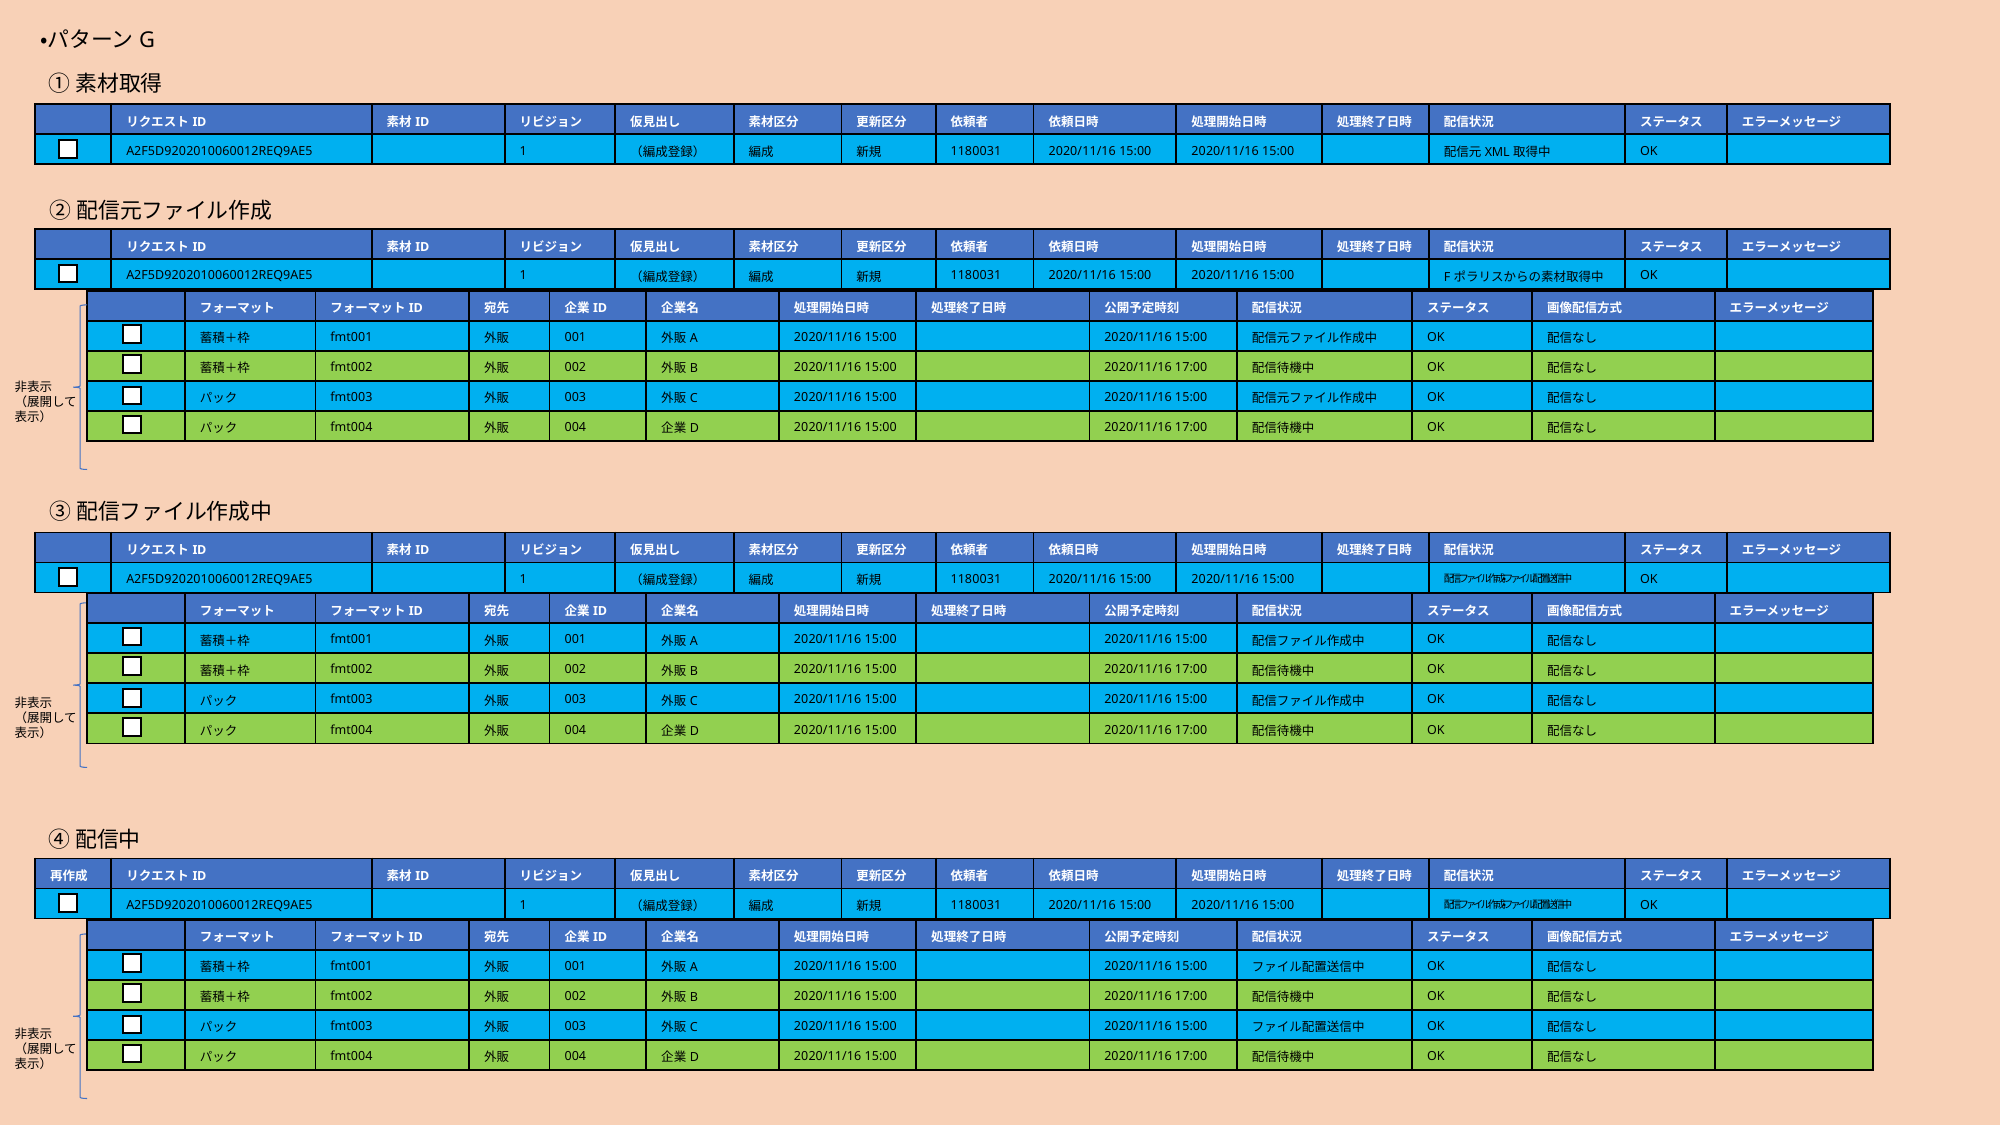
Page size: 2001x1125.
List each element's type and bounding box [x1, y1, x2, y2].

table_cell [112, 889, 371, 918]
table_cell [1090, 714, 1236, 743]
table_cell [1533, 1011, 1714, 1039]
table_header [780, 292, 915, 320]
table_cell [186, 981, 315, 1009]
table_cell [470, 322, 549, 350]
table_cell [112, 563, 371, 592]
table_header [88, 594, 184, 622]
table_cell [1728, 135, 1889, 163]
table_cell [186, 1041, 315, 1069]
table_cell [937, 260, 1033, 288]
table_cell [647, 322, 778, 350]
table_header [316, 594, 468, 622]
table_cell [88, 322, 184, 350]
table_cell [917, 951, 1089, 979]
table_cell [917, 412, 1089, 440]
table_cell [1430, 260, 1624, 288]
table_header [842, 533, 935, 562]
table_cell [1533, 382, 1714, 410]
table_header [186, 292, 315, 320]
table_header [316, 292, 468, 320]
table_header [550, 594, 645, 622]
table_cell [1238, 1011, 1411, 1039]
table_cell [550, 981, 645, 1009]
table_cell [141, 1011, 184, 1039]
table_header [470, 921, 549, 949]
table_cell [186, 1011, 315, 1039]
table_cell [1323, 889, 1428, 918]
table_cell [316, 981, 468, 1009]
table_cell [1626, 889, 1726, 918]
table_cell [88, 951, 184, 979]
table_cell [1716, 951, 1872, 979]
table_cell [36, 260, 110, 288]
table_cell [506, 563, 614, 592]
table_cell [506, 260, 614, 288]
table_cell [186, 951, 315, 979]
table_cell [470, 412, 549, 440]
table_header [1413, 292, 1531, 320]
table_cell [316, 412, 468, 440]
table_header [842, 105, 935, 133]
table_header [937, 230, 1033, 258]
table_header [112, 859, 371, 888]
table_cell [616, 889, 733, 918]
table_cell [780, 684, 915, 712]
table_cell [186, 714, 315, 743]
table_header [842, 230, 935, 258]
table_cell [1034, 889, 1175, 918]
table_header [470, 594, 549, 622]
table_cell [1716, 714, 1872, 743]
table_cell [88, 654, 122, 682]
table_cell [937, 135, 1033, 163]
table_cell [88, 624, 184, 652]
table_cell [1413, 352, 1531, 380]
table_cell [1716, 322, 1872, 350]
table_cell [735, 889, 841, 918]
table_header [36, 230, 110, 258]
table_cell [842, 889, 935, 918]
table_cell [186, 412, 315, 440]
table_cell [842, 260, 935, 288]
table_cell [917, 1041, 1089, 1069]
table_cell [112, 260, 371, 288]
table_cell [1533, 624, 1714, 652]
table_cell [186, 624, 315, 652]
table_cell [1090, 1011, 1236, 1039]
table_cell [186, 322, 315, 350]
table_cell [1177, 260, 1321, 288]
table_header [616, 859, 733, 888]
table_cell [1090, 382, 1236, 410]
table_cell [1413, 684, 1531, 712]
table_header [1728, 105, 1889, 133]
table_cell [1716, 654, 1872, 682]
table_cell [1238, 714, 1411, 743]
table_header [616, 105, 733, 133]
table_cell [92, 382, 122, 410]
table_header [316, 921, 468, 949]
table_cell [1728, 889, 1889, 918]
table_cell [917, 382, 1089, 410]
table_cell [1413, 714, 1531, 743]
table_cell [1238, 624, 1411, 652]
table_header [780, 921, 915, 949]
table_cell [917, 1011, 1089, 1039]
table_cell [550, 1011, 645, 1039]
table_cell [88, 684, 122, 712]
table_cell [1716, 1011, 1872, 1039]
table_header [88, 921, 184, 949]
table_cell [780, 1041, 915, 1069]
table_cell [550, 352, 645, 380]
table_cell [1716, 412, 1872, 440]
table_cell [1413, 654, 1531, 682]
table_cell [36, 563, 110, 592]
table_header [1716, 594, 1872, 622]
table_cell [1090, 654, 1236, 682]
table_cell [506, 135, 614, 163]
table_header [937, 533, 1033, 562]
table_cell [112, 135, 371, 163]
table_cell [373, 889, 504, 918]
table_header [1430, 230, 1624, 258]
table_header [1177, 533, 1321, 562]
table_header [1728, 859, 1889, 888]
table_header [1238, 594, 1411, 622]
table_header [1323, 230, 1428, 258]
table_cell [1716, 352, 1872, 380]
table_cell [1430, 563, 1624, 592]
text_box [0, 0, 2000, 1125]
table_header [373, 859, 504, 888]
table_header [470, 292, 549, 320]
table_cell [316, 352, 468, 380]
table_cell [1533, 322, 1714, 350]
table_cell [1413, 951, 1531, 979]
table_cell [36, 889, 110, 918]
table_cell [88, 412, 184, 440]
table_cell [1716, 1041, 1872, 1069]
table_cell [470, 981, 549, 1009]
table_header [1626, 533, 1726, 562]
table_header [735, 533, 841, 562]
table_header [1034, 230, 1175, 258]
table_cell [316, 322, 468, 350]
table_cell [186, 352, 315, 380]
table_header [917, 594, 1089, 622]
table_cell [1238, 981, 1411, 1009]
table_cell [470, 624, 549, 652]
table_cell [780, 654, 915, 682]
table_cell [616, 260, 733, 288]
table_cell [1238, 352, 1411, 380]
table_cell [1090, 412, 1236, 440]
table_header [616, 533, 733, 562]
table_cell [1034, 563, 1175, 592]
table_header [1323, 105, 1428, 133]
table_header [1728, 533, 1889, 562]
table_cell [550, 624, 645, 652]
table_cell [780, 981, 915, 1009]
table_header [1034, 105, 1175, 133]
table_cell [550, 1041, 645, 1069]
table_cell [647, 951, 778, 979]
table_header [1238, 292, 1411, 320]
table_cell [917, 322, 1089, 350]
table_cell [550, 951, 645, 979]
table_header [186, 921, 315, 949]
table_cell [1533, 981, 1714, 1009]
table_header [1090, 292, 1236, 320]
table_header [1034, 859, 1175, 888]
table_cell [550, 322, 645, 350]
table_header [506, 859, 614, 888]
table_cell [780, 714, 915, 743]
table_cell [616, 135, 733, 163]
table_cell [1090, 1041, 1236, 1069]
table_cell [647, 352, 778, 380]
table_header [842, 859, 935, 888]
table_cell [1716, 981, 1872, 1009]
table_header [36, 859, 110, 888]
table_cell [550, 714, 645, 743]
table_header [1090, 921, 1236, 949]
table_header [917, 921, 1089, 949]
table_header [1323, 859, 1428, 888]
table_cell [1728, 563, 1889, 592]
table_cell [1323, 135, 1428, 163]
table_cell [316, 1011, 468, 1039]
table_cell [1533, 654, 1714, 682]
table_cell [937, 563, 1033, 592]
table_cell [780, 352, 915, 380]
table_cell [780, 382, 915, 410]
table_cell [141, 352, 184, 380]
table_cell [506, 889, 614, 918]
table_cell [316, 1041, 468, 1069]
table_cell [1626, 260, 1726, 288]
table_cell [470, 382, 549, 410]
table_cell [550, 412, 645, 440]
table_cell [373, 260, 504, 288]
table_cell [316, 654, 468, 682]
table_cell [1533, 1041, 1714, 1069]
table_cell [1034, 135, 1175, 163]
table_cell [780, 951, 915, 979]
table_header [1238, 921, 1411, 949]
table_cell [550, 654, 645, 682]
table_cell [316, 684, 468, 712]
table_header [373, 533, 504, 562]
table_header [1716, 921, 1872, 949]
table_header [1626, 230, 1726, 258]
table_cell [141, 684, 184, 712]
table_cell [1090, 352, 1236, 380]
table_cell [1413, 1041, 1531, 1069]
table_cell [647, 714, 778, 743]
table_cell [647, 981, 778, 1009]
table_header [647, 921, 778, 949]
table_header [1034, 533, 1175, 562]
table_cell [1238, 654, 1411, 682]
table_header [36, 105, 110, 133]
table_header [1430, 533, 1624, 562]
table_cell [470, 654, 549, 682]
table_header [112, 105, 371, 133]
table_cell [373, 563, 504, 592]
table_cell [1238, 322, 1411, 350]
table_cell [470, 684, 549, 712]
table_header [1533, 292, 1714, 320]
table_cell [1413, 1011, 1531, 1039]
table_cell [735, 260, 841, 288]
table_cell [470, 352, 549, 380]
table_cell [1323, 563, 1428, 592]
table_cell [316, 714, 468, 743]
table_cell [1413, 624, 1531, 652]
table_header [1413, 921, 1531, 949]
table_cell [735, 563, 841, 592]
table_header [1177, 859, 1321, 888]
table_cell [1238, 382, 1411, 410]
table_cell [470, 1011, 549, 1039]
table_cell [141, 654, 184, 682]
table_header [550, 292, 645, 320]
table_cell [470, 951, 549, 979]
table_header [1430, 105, 1624, 133]
table_cell [1533, 951, 1714, 979]
table_header [1626, 859, 1726, 888]
table_cell [1090, 981, 1236, 1009]
table_header [88, 292, 184, 320]
table_cell [1413, 382, 1531, 410]
table_header [506, 230, 614, 258]
table_header [1728, 230, 1889, 258]
table_header [506, 105, 614, 133]
table_cell [780, 1011, 915, 1039]
table_cell [550, 382, 645, 410]
table_cell [1533, 714, 1714, 743]
table_header [735, 105, 841, 133]
table_header [1626, 105, 1726, 133]
table_cell [316, 382, 468, 410]
table_cell [186, 684, 315, 712]
table_cell [647, 1011, 778, 1039]
table_cell [1238, 1041, 1411, 1069]
table_header [506, 533, 614, 562]
table_header [937, 105, 1033, 133]
table_cell [780, 322, 915, 350]
table_cell [1413, 322, 1531, 350]
table_header [647, 292, 778, 320]
table_header [1716, 292, 1872, 320]
table_cell [316, 624, 468, 652]
table_cell [1430, 889, 1624, 918]
table_cell [780, 412, 915, 440]
table_cell [186, 382, 315, 410]
table_cell [1626, 563, 1726, 592]
table_header [112, 230, 371, 258]
table_header [735, 859, 841, 888]
table_cell [88, 1011, 122, 1039]
table_cell [88, 1041, 184, 1069]
table_cell [1177, 889, 1321, 918]
table_cell [647, 382, 778, 410]
table_cell [1533, 684, 1714, 712]
table_header [1177, 230, 1321, 258]
table_cell [1090, 322, 1236, 350]
table_header [1533, 594, 1714, 622]
table_cell [1238, 951, 1411, 979]
table_cell [1090, 684, 1236, 712]
table_cell [842, 135, 935, 163]
table_cell [842, 563, 935, 592]
table_header [550, 921, 645, 949]
table_header [647, 594, 778, 622]
table_cell [937, 889, 1033, 918]
table_cell [647, 412, 778, 440]
table_header [1413, 594, 1531, 622]
table_cell [917, 654, 1089, 682]
table_cell [1090, 951, 1236, 979]
table_header [112, 533, 371, 562]
table_cell [88, 352, 122, 380]
table_cell [647, 654, 778, 682]
table_cell [1177, 135, 1321, 163]
table_cell [550, 684, 645, 712]
table_cell [1413, 981, 1531, 1009]
table_cell [88, 981, 122, 1009]
table_cell [36, 135, 110, 163]
table_cell [316, 951, 468, 979]
table_cell [1533, 412, 1714, 440]
table_cell [141, 981, 184, 1009]
table_cell [917, 684, 1089, 712]
table_cell [917, 981, 1089, 1009]
table_cell [780, 624, 915, 652]
table_cell [647, 684, 778, 712]
table_header [1430, 859, 1624, 888]
table_cell [1177, 563, 1321, 592]
table_header [1177, 105, 1321, 133]
table_cell [917, 624, 1089, 652]
table_header [186, 594, 315, 622]
table_header [36, 533, 110, 562]
table_cell [1728, 260, 1889, 288]
table_header [780, 594, 915, 622]
table_cell [1716, 624, 1872, 652]
table_cell [88, 714, 184, 743]
table_cell [1238, 684, 1411, 712]
table_cell [735, 135, 841, 163]
table_header [1533, 921, 1714, 949]
table_cell [1533, 352, 1714, 380]
table_cell [647, 624, 778, 652]
table_cell [141, 382, 184, 410]
table_header [735, 230, 841, 258]
table_cell [1413, 412, 1531, 440]
table_cell [1238, 412, 1411, 440]
table_header [937, 859, 1033, 888]
table_cell [1034, 260, 1175, 288]
table_cell [373, 135, 504, 163]
table_header [917, 292, 1089, 320]
table_header [616, 230, 733, 258]
table_cell [470, 714, 549, 743]
table_cell [1430, 135, 1624, 163]
table_cell [1323, 260, 1428, 288]
table_header [373, 230, 504, 258]
table_cell [917, 352, 1089, 380]
table_header [1090, 594, 1236, 622]
table_cell [917, 714, 1089, 743]
table_cell [1716, 684, 1872, 712]
table_cell [1626, 135, 1726, 163]
table_cell [1716, 382, 1872, 410]
table_cell [1090, 624, 1236, 652]
table_cell [647, 1041, 778, 1069]
table_cell [616, 563, 733, 592]
table_cell [470, 1041, 549, 1069]
table_header [1323, 533, 1428, 562]
table_cell [186, 654, 315, 682]
table_header [373, 105, 504, 133]
